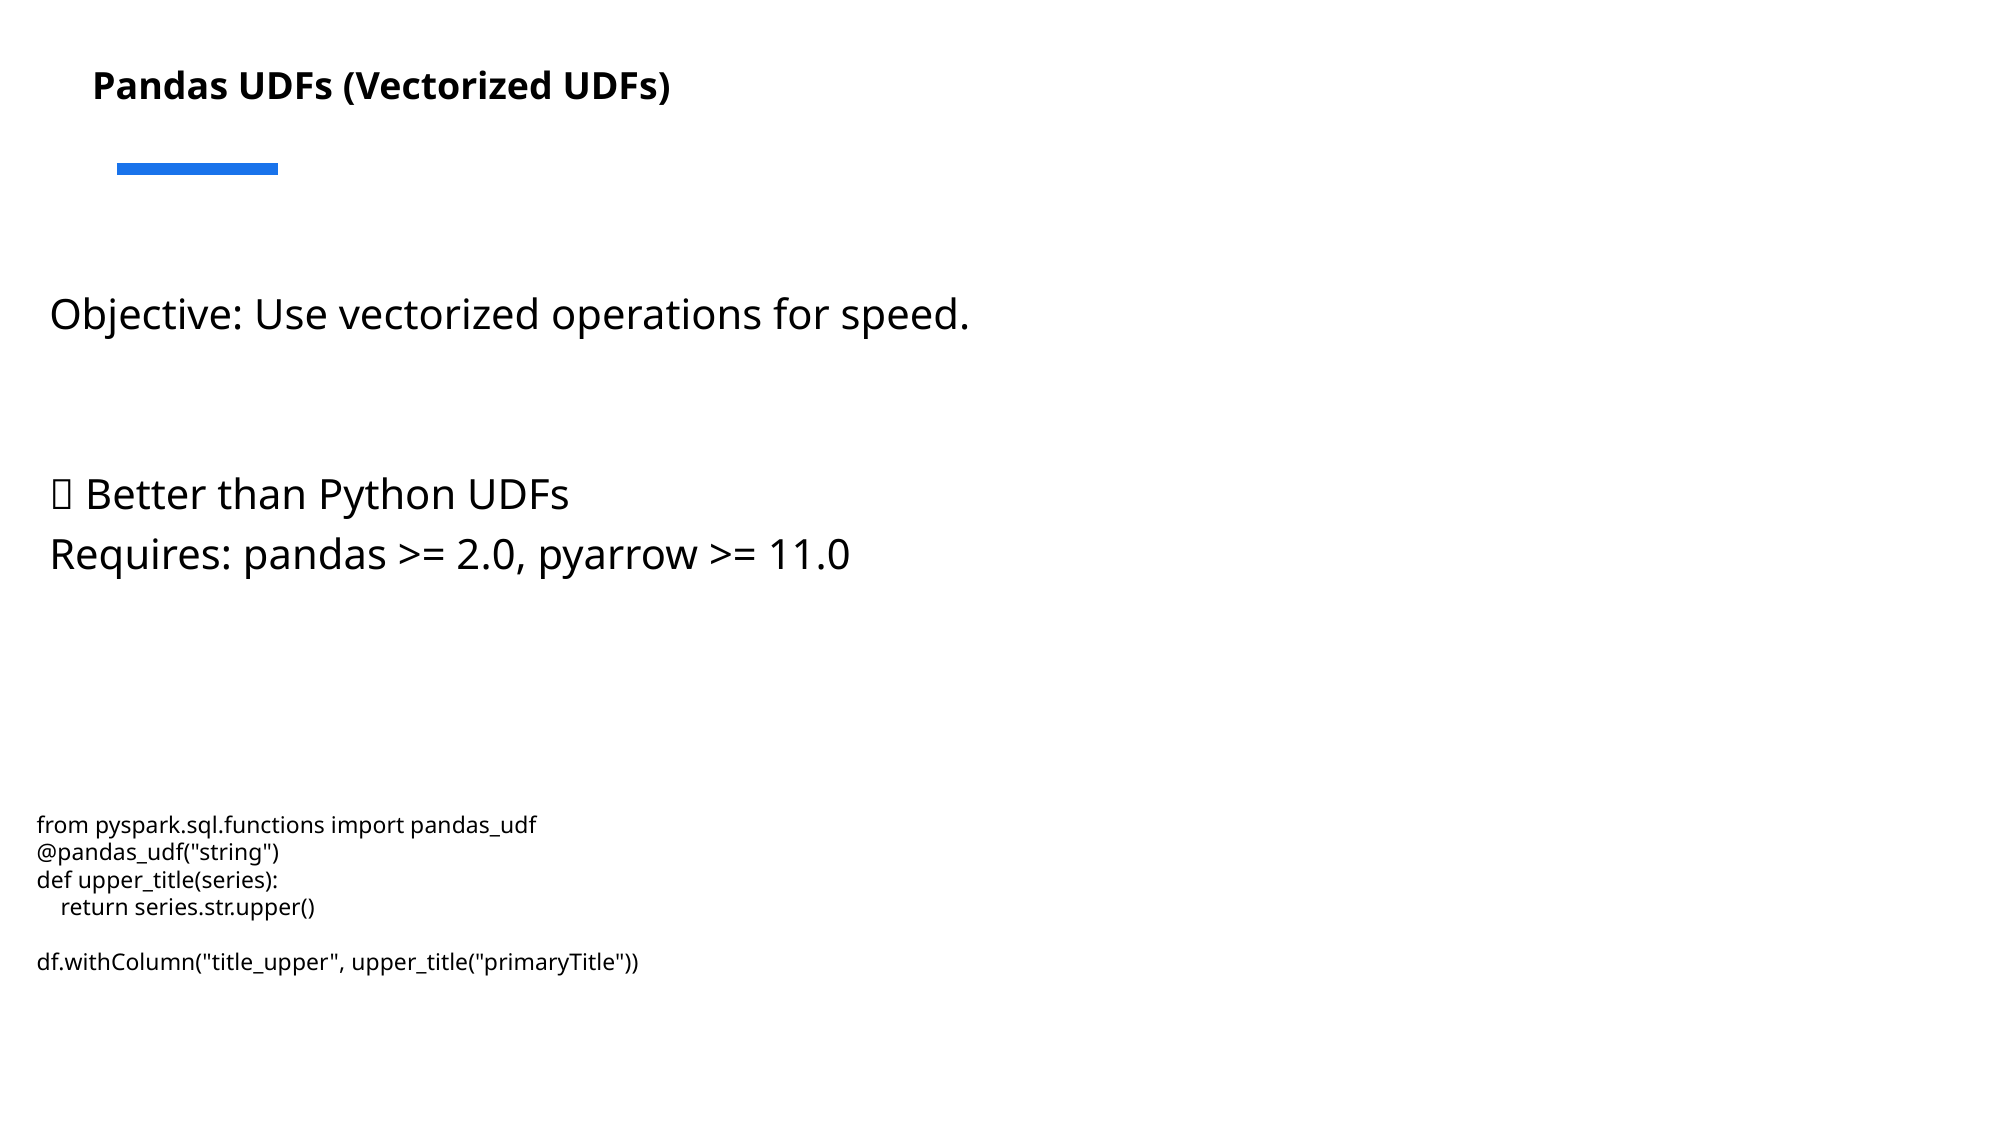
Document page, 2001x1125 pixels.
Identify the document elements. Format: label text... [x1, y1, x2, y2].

list Objective: Use vectorized operations for speed. ✅ Better than Python UDFs Requires: pandas >= 2.0, pyarrow >= 11.0 [34, 270, 1792, 695]
text_box from pyspark.sql.functions import pandas_udf @pandas_udf("string") def upper_title(series): return series.str.upper() df.withColumn("title_upper", upper_title("primaryTitle")) [21, 802, 1023, 983]
title Pandas UDFs (Vectorized UDFs) [77, 55, 1892, 208]
